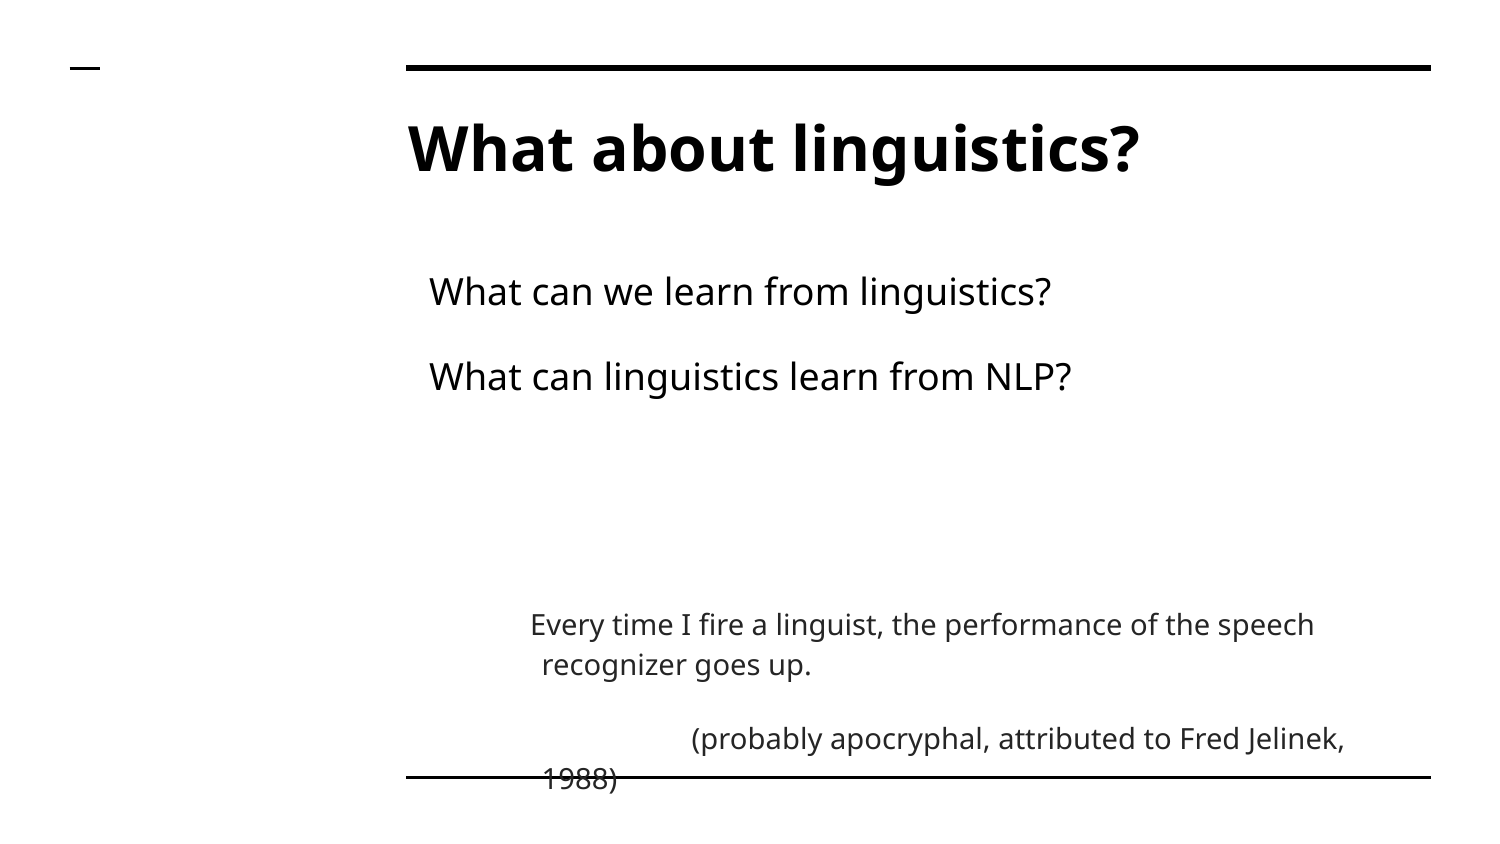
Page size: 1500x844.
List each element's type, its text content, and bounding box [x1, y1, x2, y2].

list What can we learn from linguistics? What can linguistics learn from NLP? Every time I fire a linguist, the performance of the speech recognizer goes up. (probably apocryphal, attributed to Fred Jelinek, 1988) [376, 246, 1414, 739]
title What about linguistics? [393, 94, 1431, 199]
